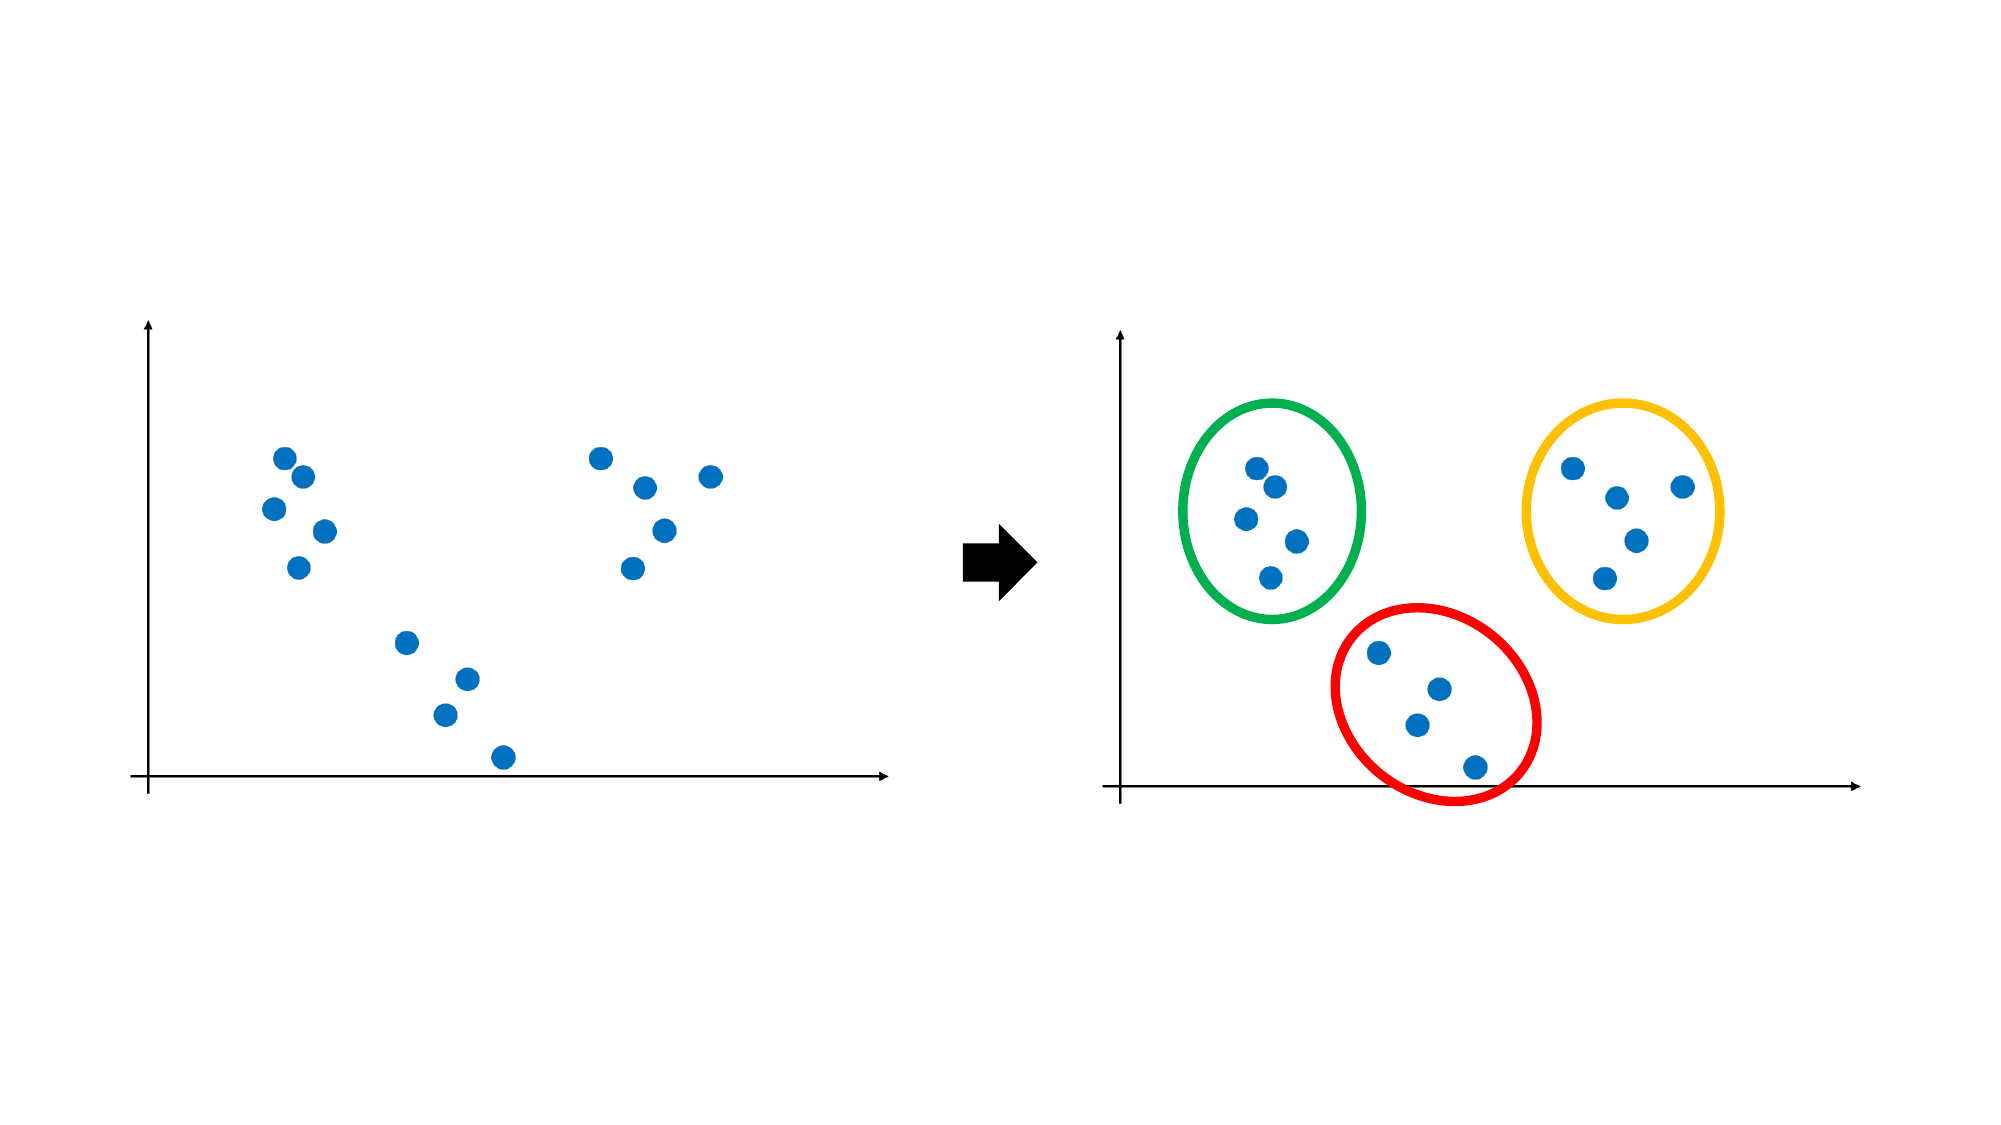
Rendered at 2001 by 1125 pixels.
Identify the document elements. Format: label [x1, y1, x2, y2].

text_box [962, 523, 1038, 602]
picture [130, 310, 898, 794]
picture [1101, 320, 1870, 805]
